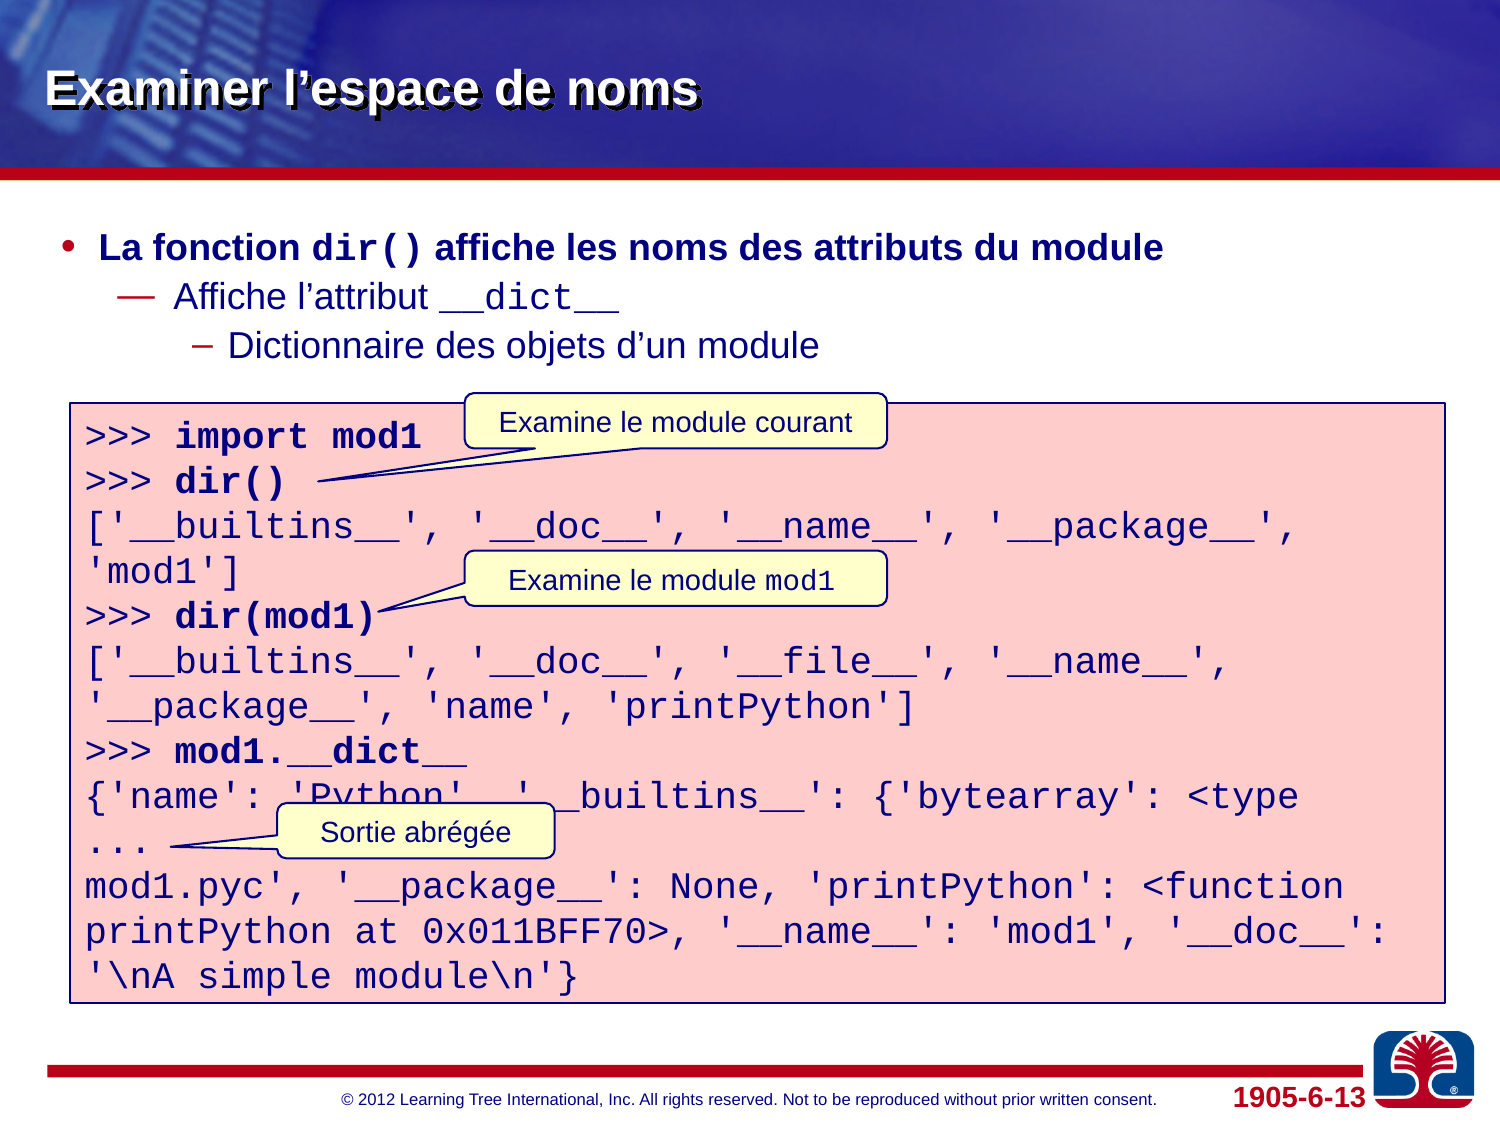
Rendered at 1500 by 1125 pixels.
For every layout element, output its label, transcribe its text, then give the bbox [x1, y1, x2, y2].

text_box Sortie abrégée [170, 803, 555, 859]
picture [1373, 1031, 1476, 1108]
text_box Examine le module mod1 [378, 550, 888, 612]
list La fonction dir() affiche les noms des attributs du module Affiche l’attribut __dict__ Dictionnaire des objets d’un module [45, 215, 1457, 376]
text_box >>> import mod1 >>> dir() ['__builtins__', '__doc__', '__name__', '__package__', 'mod1'] >>> dir(mod1) ['__builtins__', '__doc__', '__file__', '__name__', '__package__', 'name', 'printPython'] >>> mod1.__dict__ {'name': 'Python', '__builtins__': {'bytearray': <type ... mod1.pyc', '__package__': None, 'printPython': <function printPython at 0x011BFF70>, '__name__': 'mod1', '__doc__': '\nA simple module\n'} [69, 403, 1445, 1003]
picture [0, 0, 1500, 167]
title Examiner l’espace de noms [29, 26, 1308, 146]
text_box Examine le module courant [318, 393, 888, 482]
